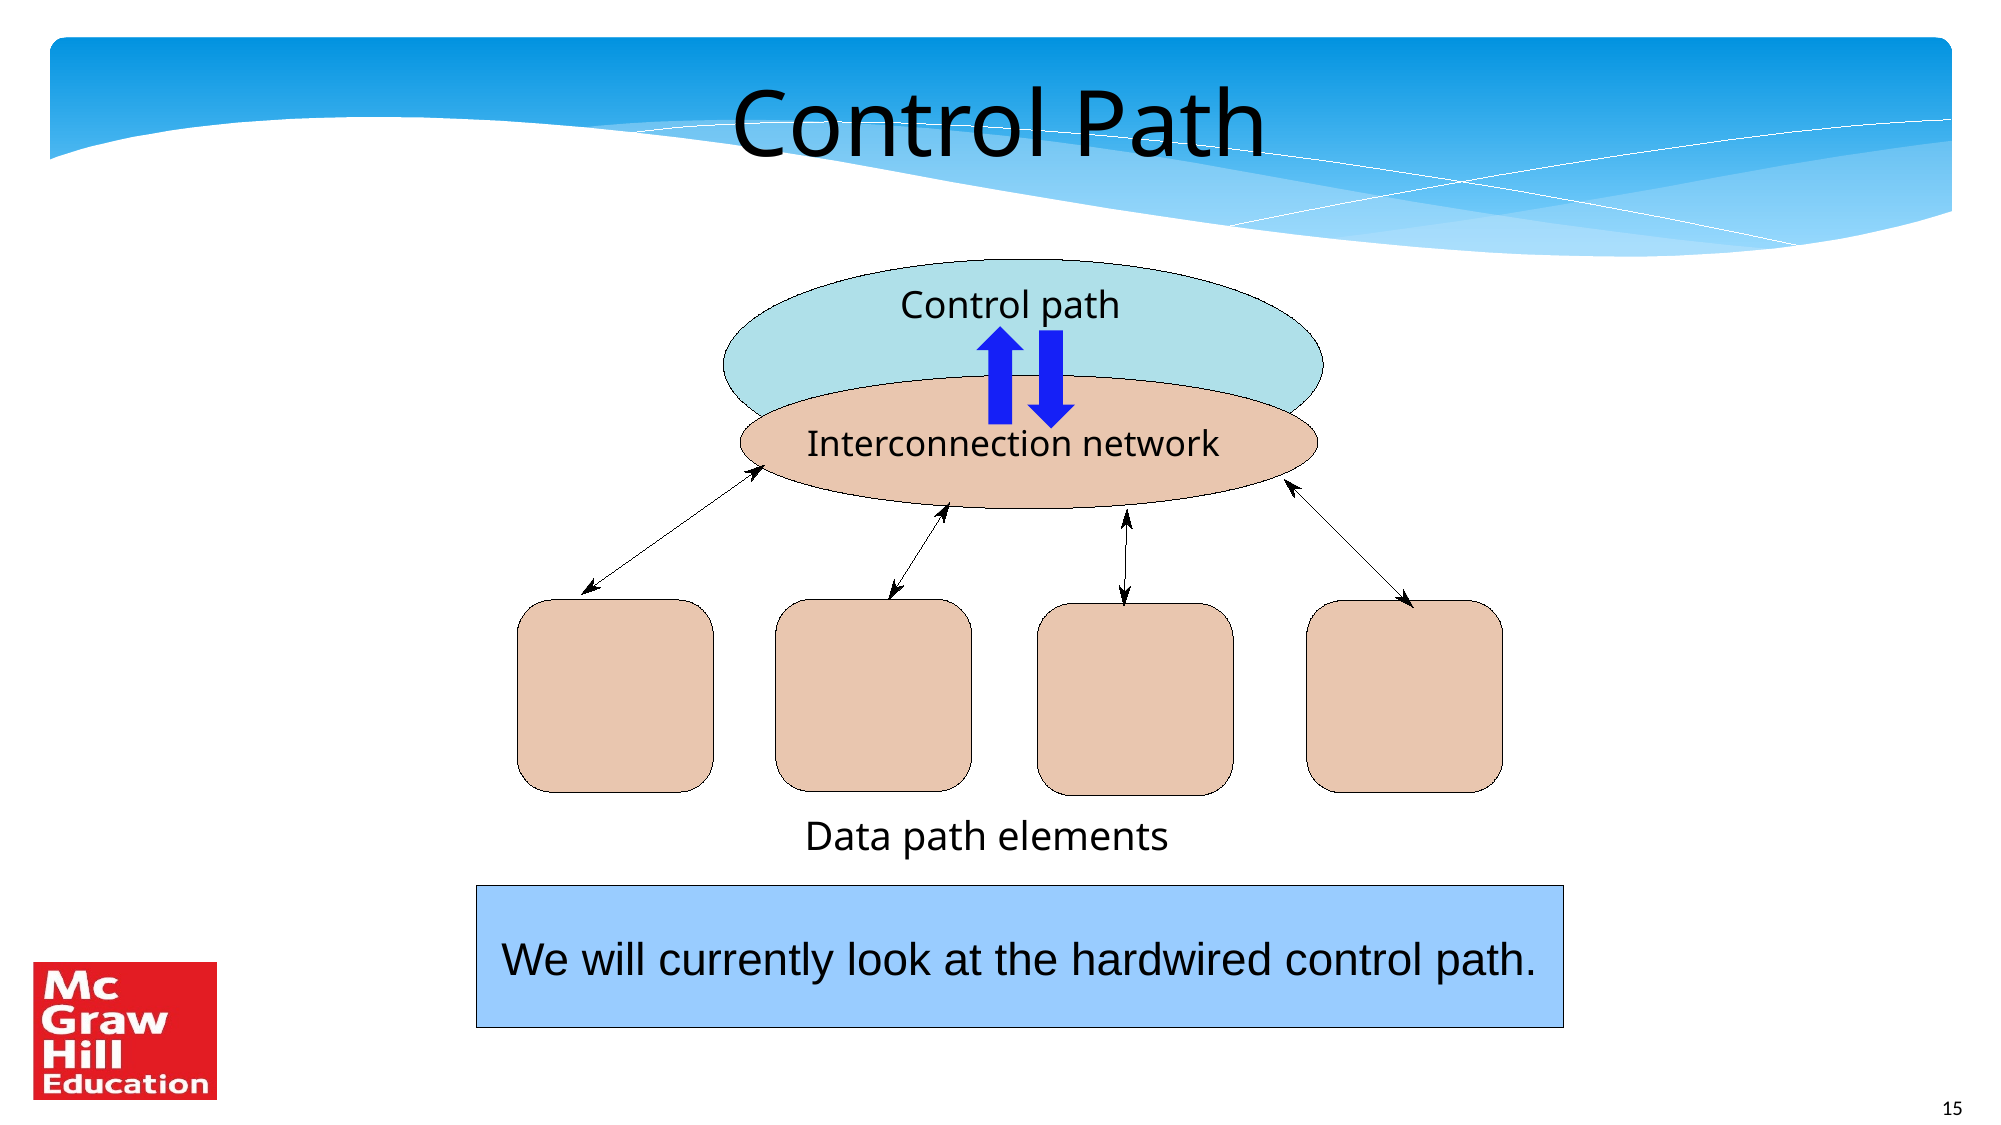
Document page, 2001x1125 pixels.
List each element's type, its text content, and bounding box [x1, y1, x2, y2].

text_box [740, 375, 1318, 509]
text_box Interconnection network [806, 421, 1220, 464]
text_box [934, 502, 950, 523]
text_box [1026, 329, 1077, 430]
text_box [975, 325, 1026, 426]
text_box [1037, 603, 1234, 796]
text_box [1284, 479, 1302, 498]
text_box Control path [900, 280, 1122, 326]
text_box [517, 599, 714, 793]
text_box [723, 259, 1324, 416]
title Control Path [392, 25, 1609, 214]
text_box [888, 579, 904, 600]
text_box [744, 465, 765, 482]
text_box [775, 599, 972, 792]
text_box Data path elements [804, 811, 1170, 859]
text_box [1395, 589, 1414, 608]
text_box [1306, 600, 1503, 793]
picture [33, 962, 217, 1100]
text_box [1121, 509, 1133, 529]
text_box [1119, 585, 1131, 606]
text_box We will currently look at the hardwired control path. [476, 885, 1564, 1028]
text_box [476, 239, 1524, 864]
text_box [581, 578, 601, 595]
